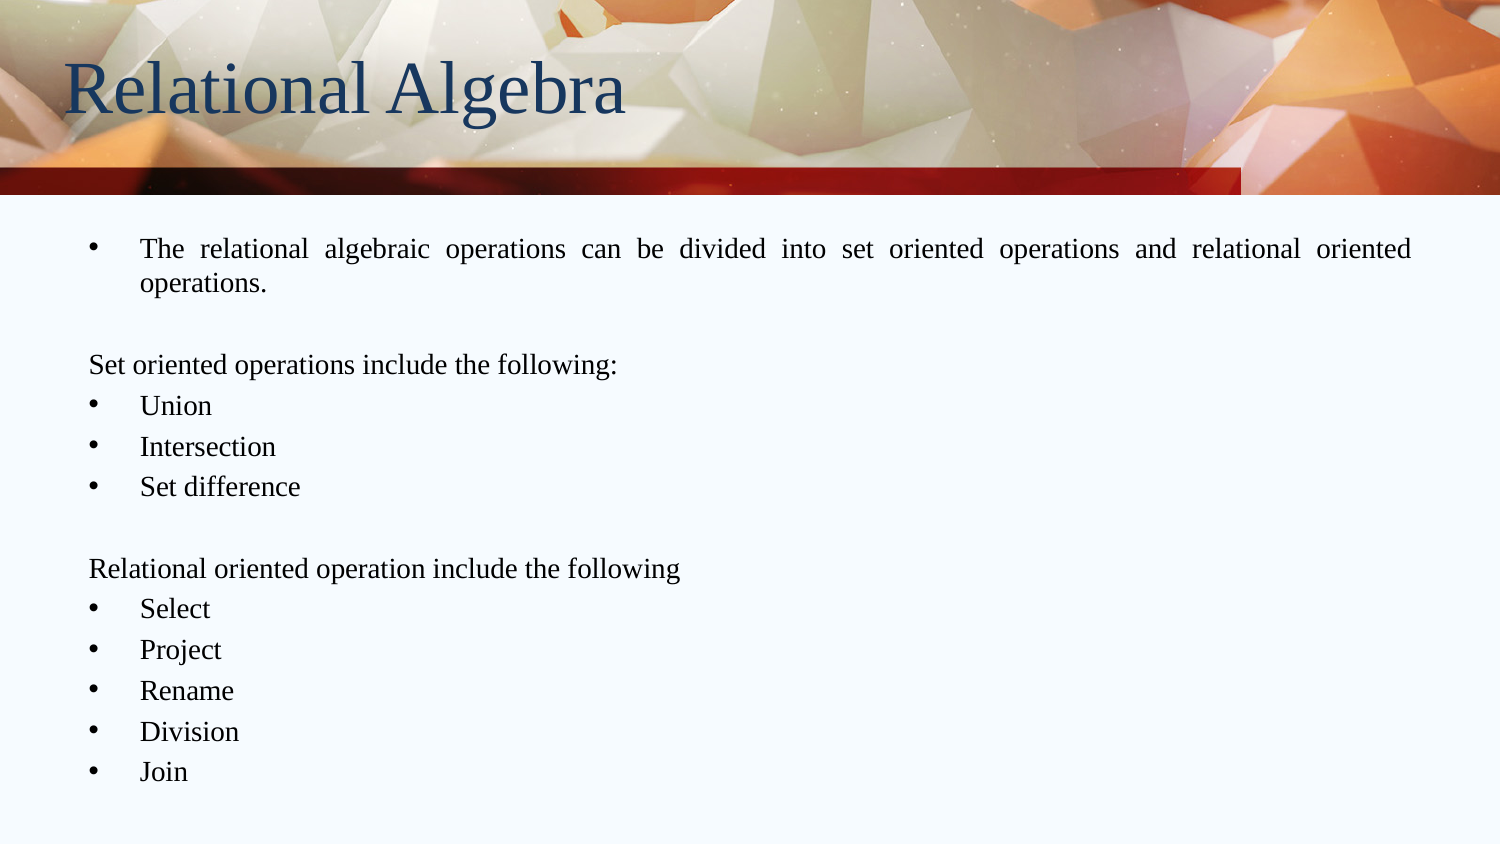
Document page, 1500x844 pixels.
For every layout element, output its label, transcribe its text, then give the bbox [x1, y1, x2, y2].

list The relational algebraic operations can be divided into set oriented operations and relational oriented operations. Set oriented operations include the following: Union Intersection Set difference Relational oriented operation include the following Select Project Rename Division Join [73, 221, 1427, 798]
picture [0, 0, 1500, 844]
title Relational Algebra [48, 21, 1402, 147]
